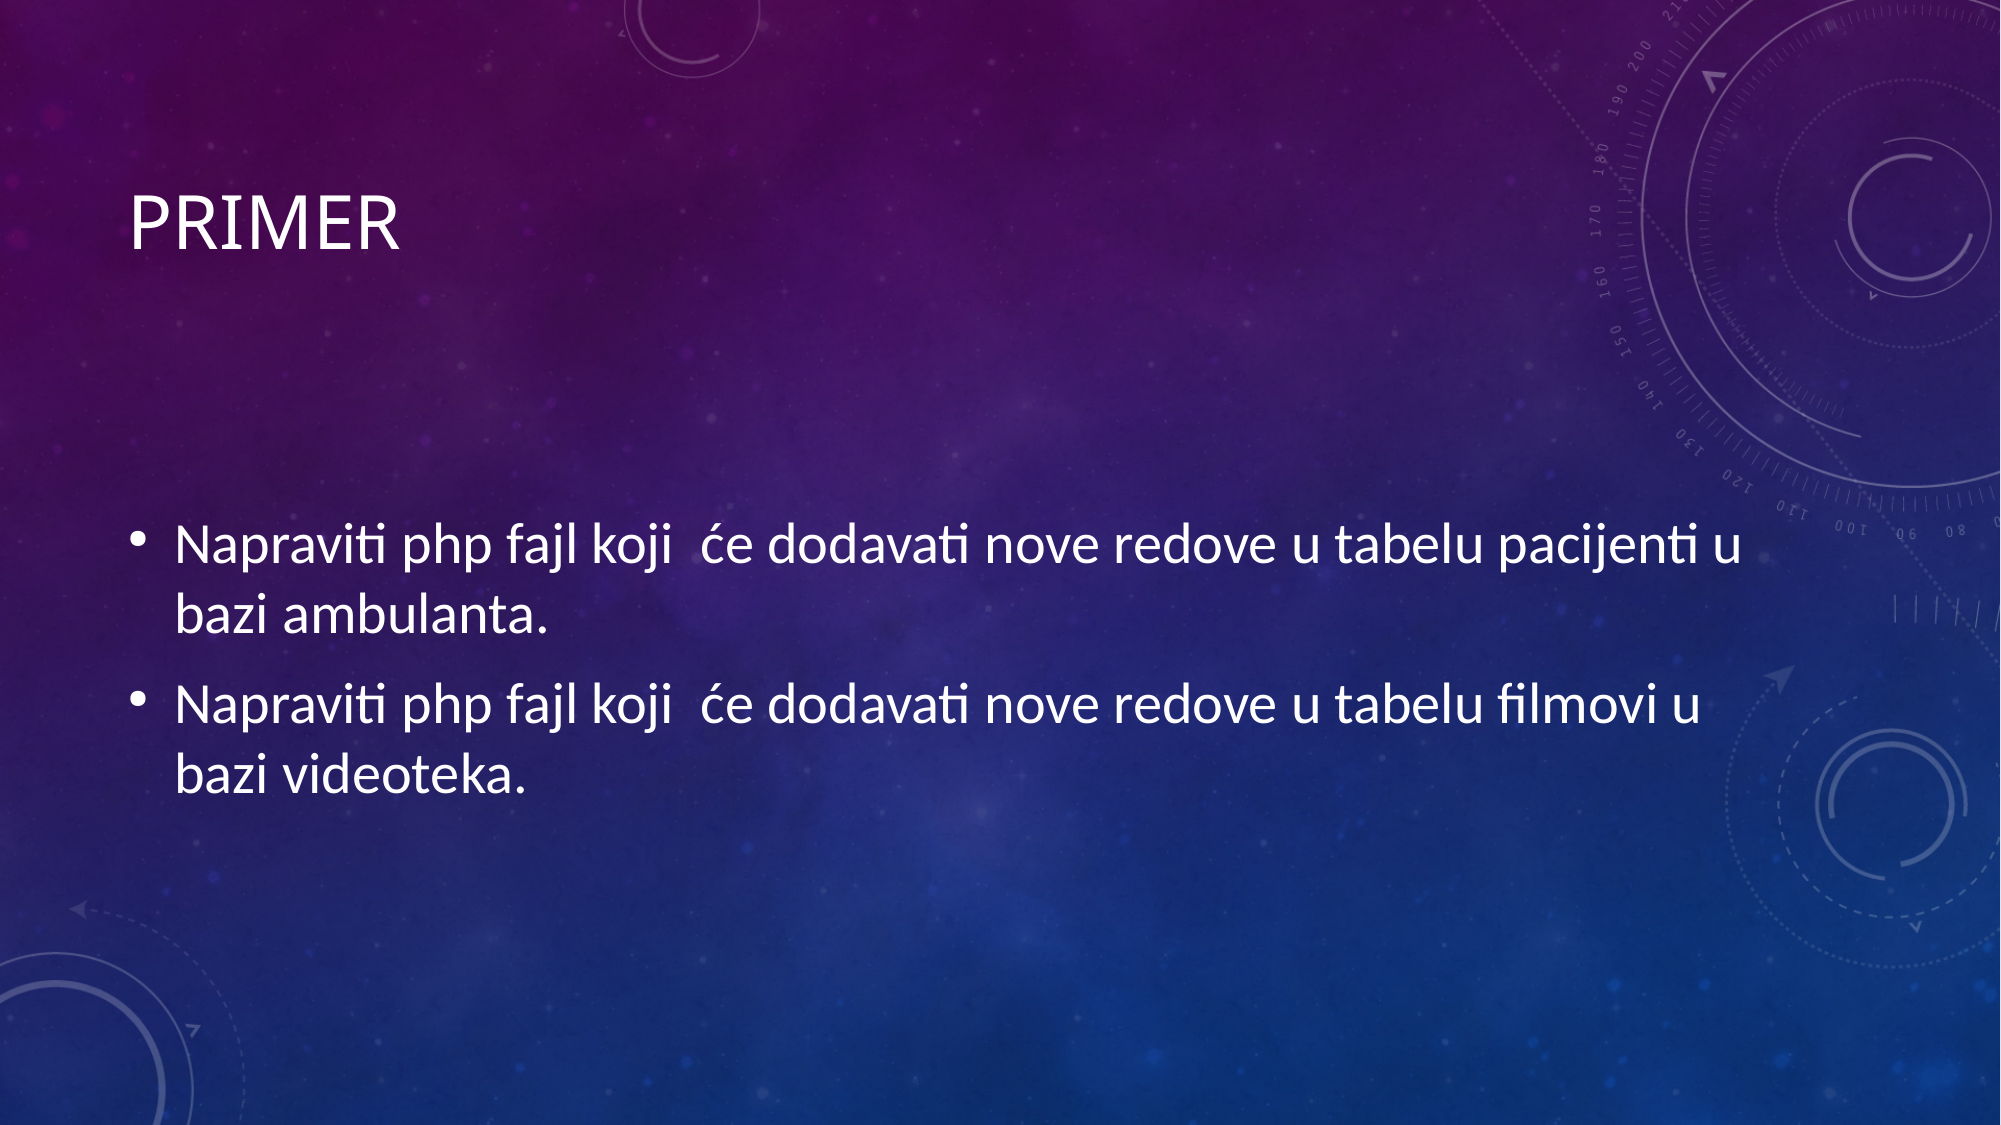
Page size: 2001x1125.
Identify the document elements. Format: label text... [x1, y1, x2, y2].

title Primer [112, 99, 1775, 339]
list Napraviti php fajl koji će dodavati nove redove u tabelu pacijenti u bazi ambulanta. Napraviti php fajl koji će dodavati nove redove u tabelu filmovi u bazi videoteka. [112, 351, 1775, 1025]
picture [0, 0, 2001, 1125]
